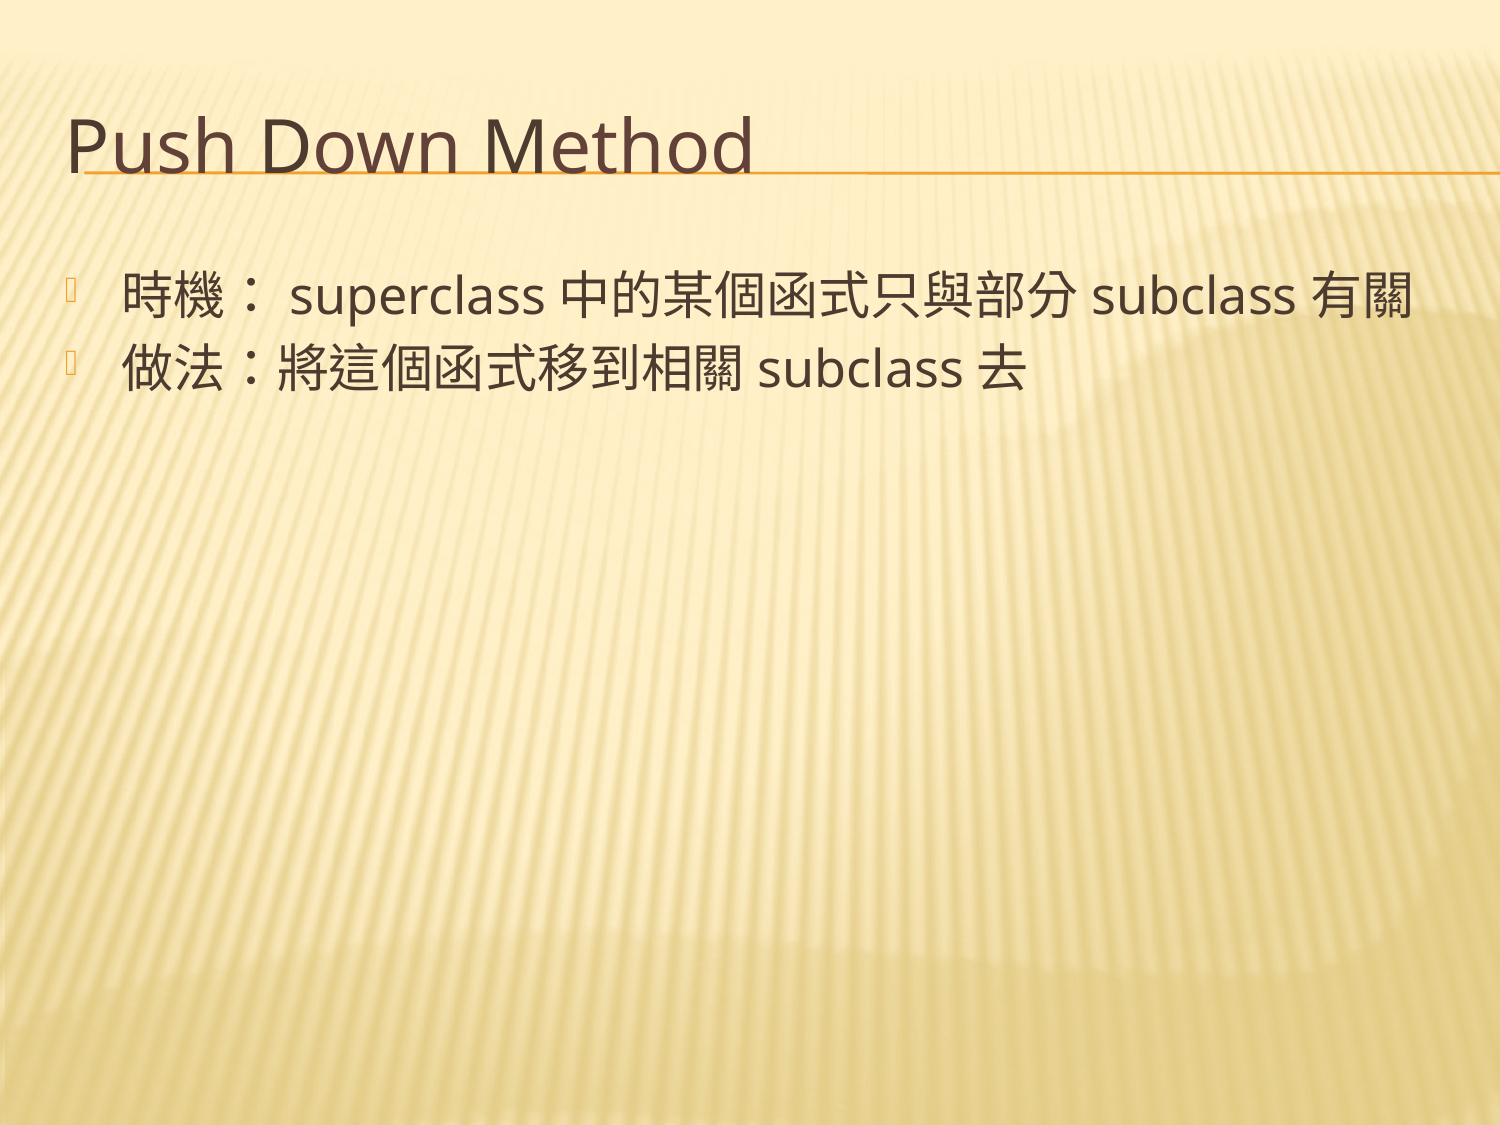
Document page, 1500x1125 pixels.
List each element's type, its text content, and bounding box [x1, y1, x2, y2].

title Push Down Method [50, 75, 1475, 213]
list 時機：superclass中的某個函式只與部分subclass有關 做法：將這個函式移到相關subclass去 [50, 254, 1475, 998]
